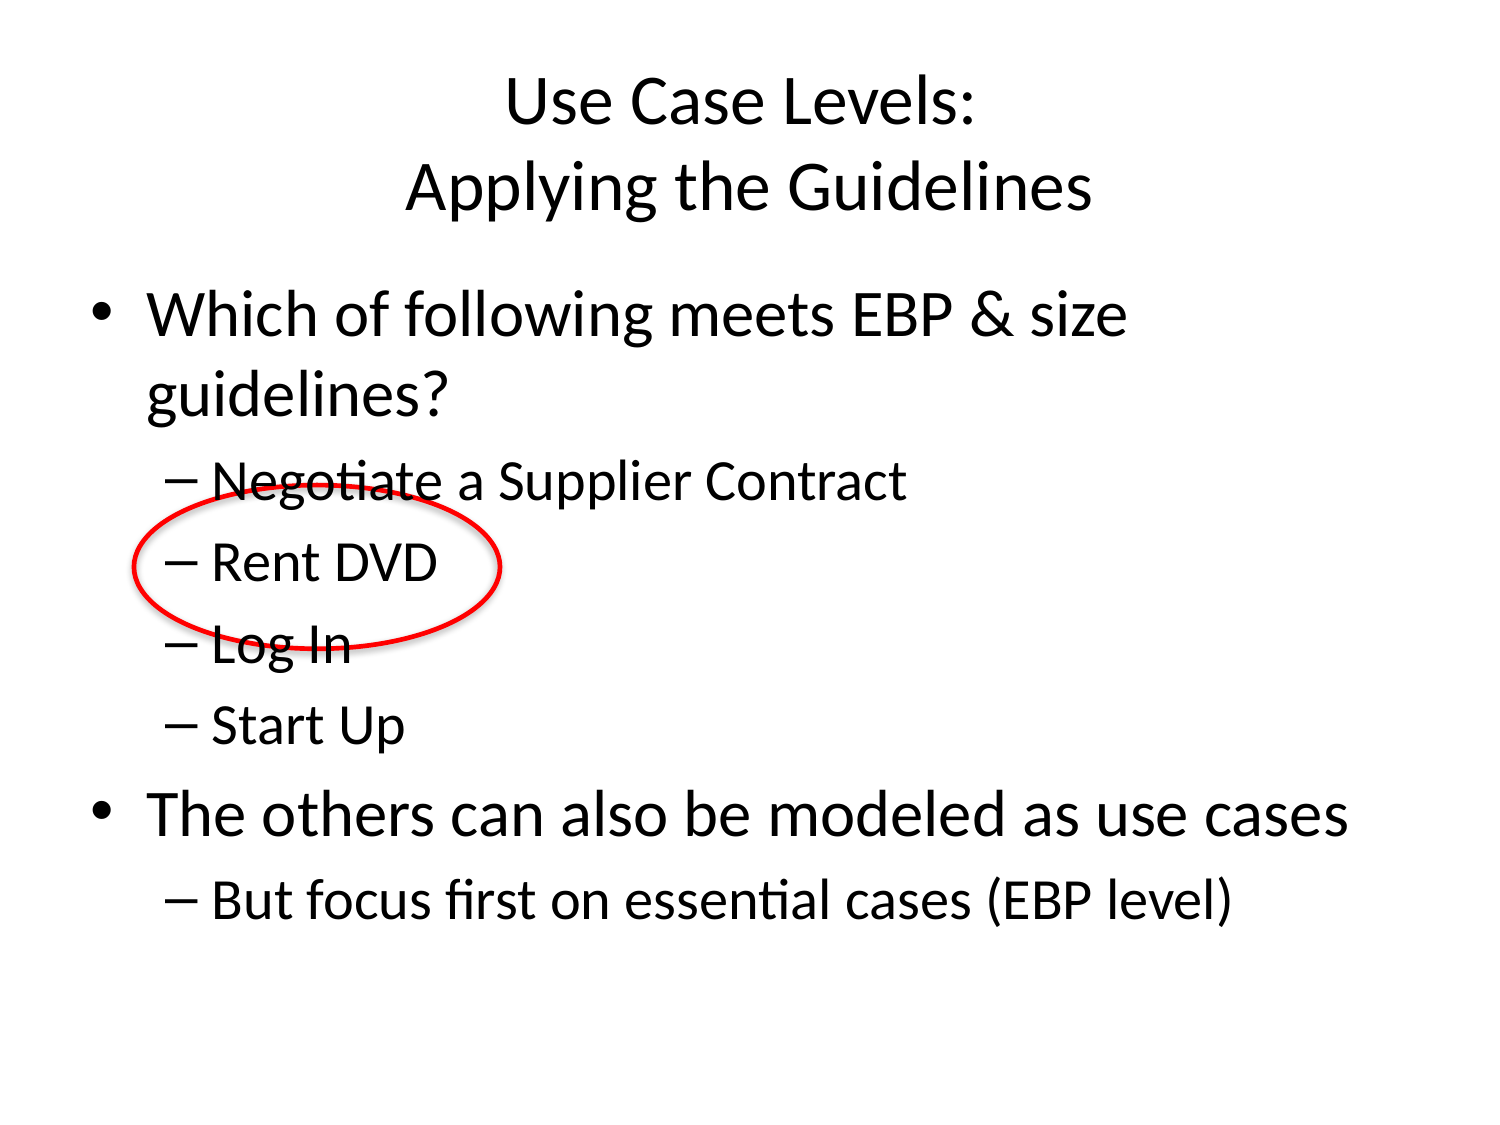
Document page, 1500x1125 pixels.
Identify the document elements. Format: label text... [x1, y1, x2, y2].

list Which of following meets EBP & size guidelines? Negotiate a Supplier Contract Rent DVD Log In Start Up The others can also be modeled as use cases But focus first on essential cases (EBP level) [75, 262, 1425, 1005]
title Use Case Levels: Applying the Guidelines [75, 45, 1425, 233]
